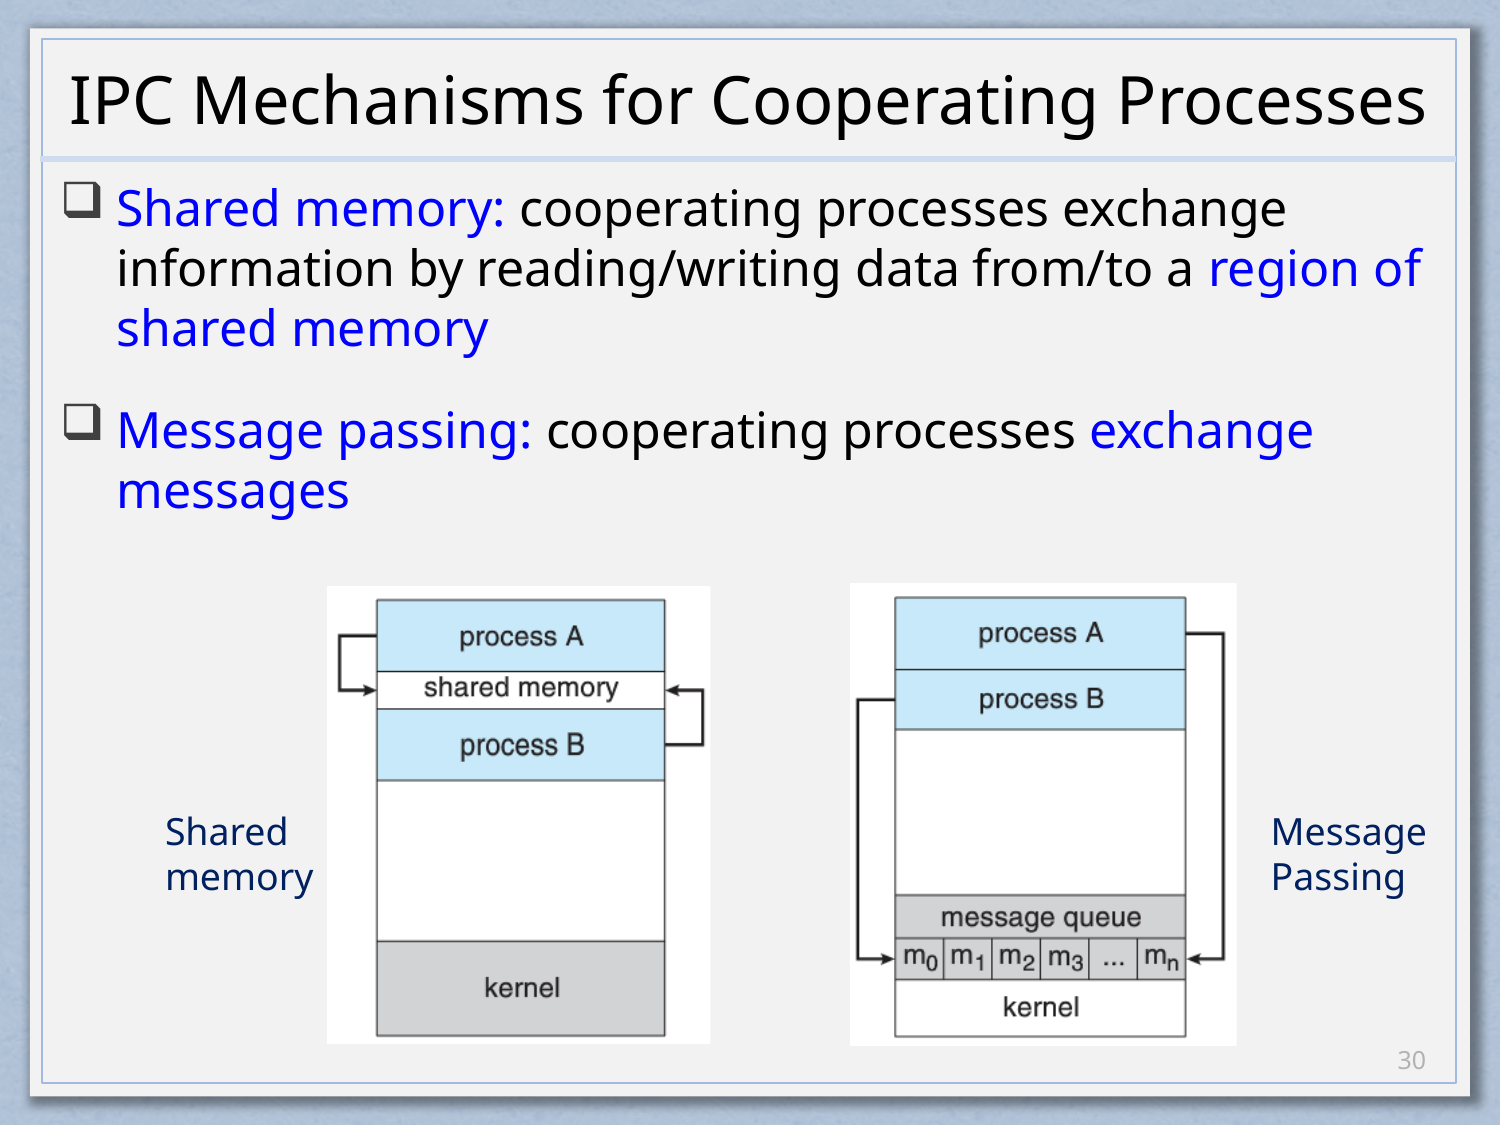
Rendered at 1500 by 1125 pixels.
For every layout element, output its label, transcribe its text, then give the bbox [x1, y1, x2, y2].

picture [849, 583, 1238, 1046]
list Shared memory: cooperating processes exchange information by reading/writing data from/to a region of shared memory Message passing: cooperating processes exchange messages [45, 168, 1455, 566]
text_box Message Passing [1249, 800, 1500, 907]
title IPC Mechanisms for Cooperating Processes [41, 40, 1457, 157]
picture [326, 585, 711, 1045]
text_box Shared memory [75, 800, 319, 907]
slide_number 29 [1367, 1045, 1457, 1079]
